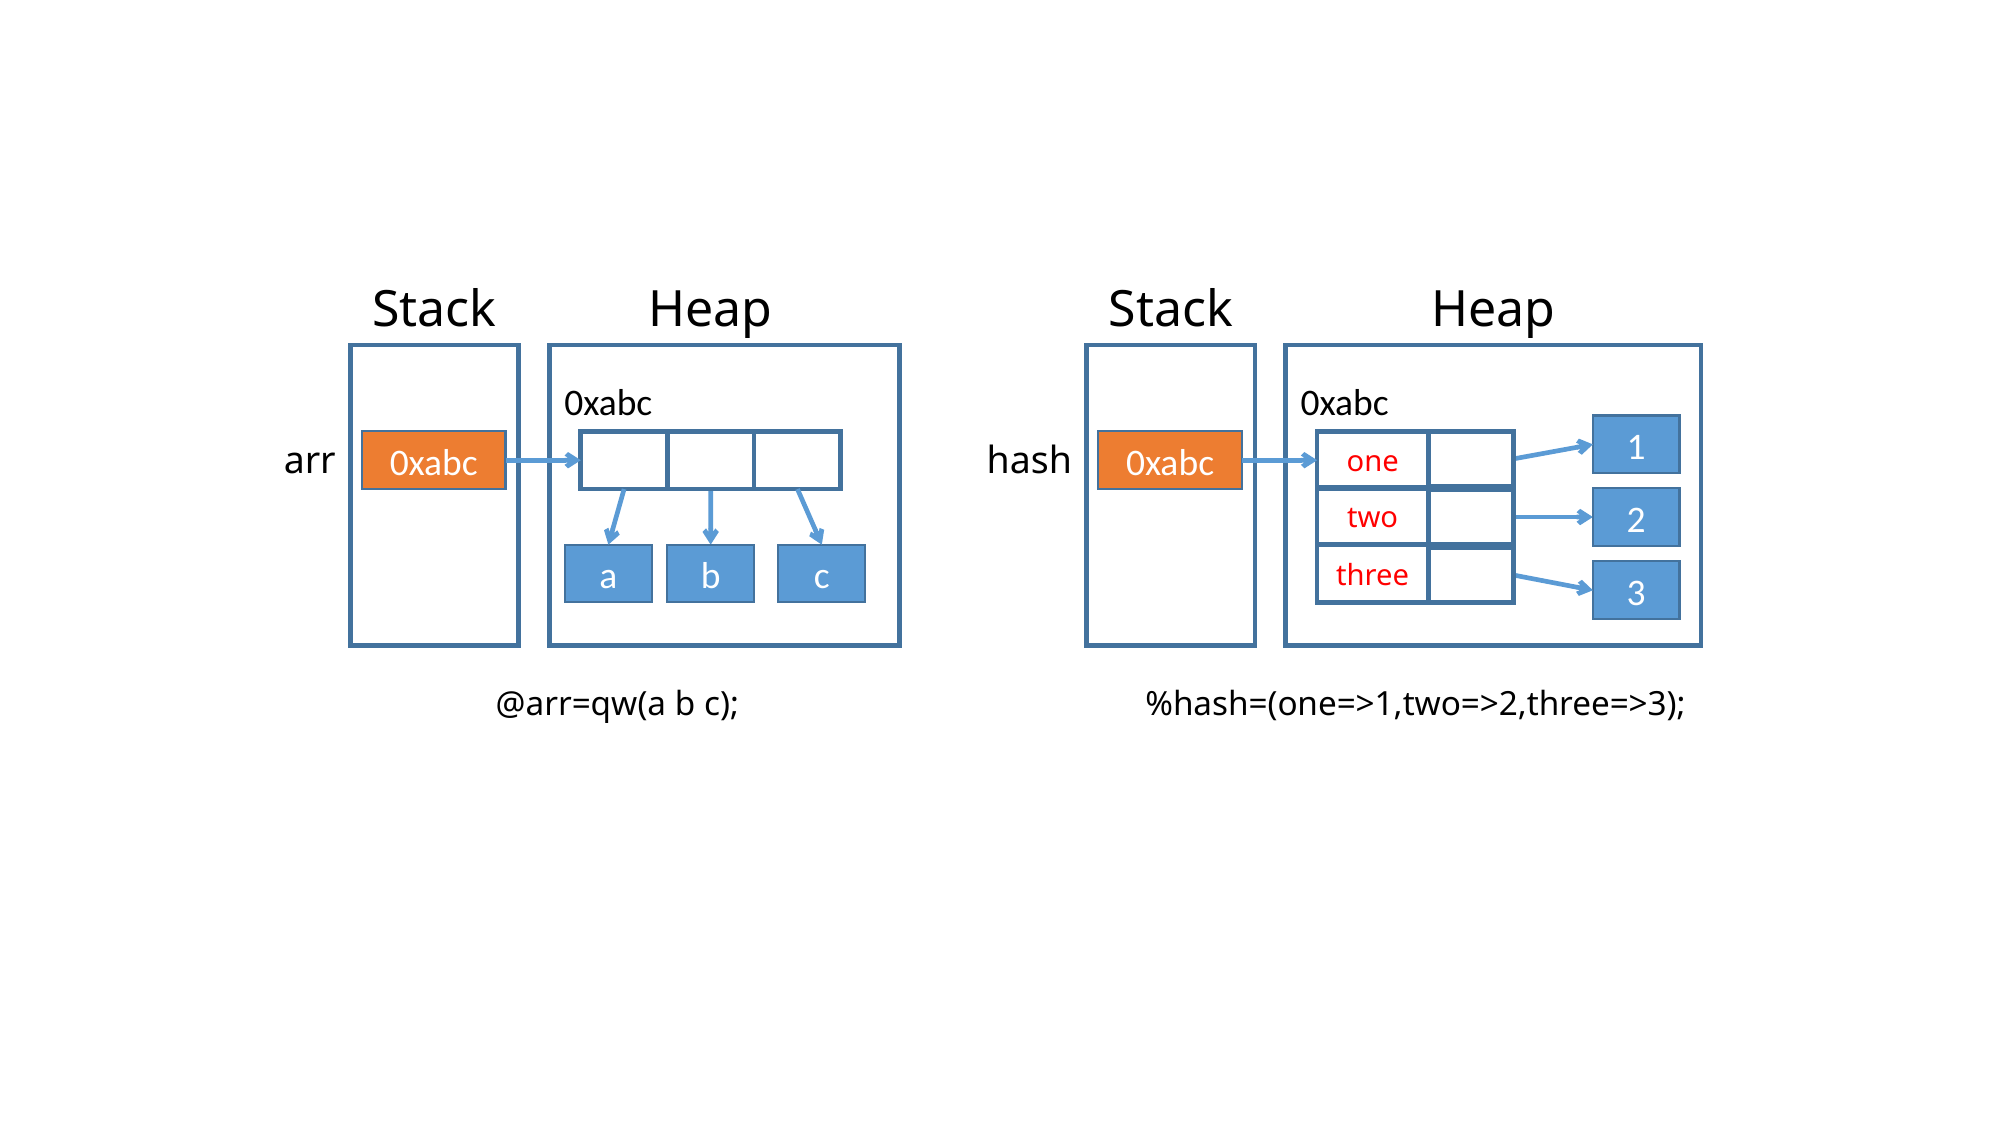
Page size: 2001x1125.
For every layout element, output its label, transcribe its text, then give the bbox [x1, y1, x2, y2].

text_box 0xabc [1285, 370, 1404, 431]
text_box one [1316, 430, 1427, 486]
text_box two [1316, 486, 1427, 544]
text_box [548, 344, 901, 646]
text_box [1513, 444, 1593, 459]
text_box [580, 431, 666, 490]
text_box c [777, 544, 866, 603]
text_box 0xabc [361, 430, 507, 490]
text_box b [666, 544, 755, 603]
text_box hash [953, 428, 1087, 489]
text_box Stack [357, 269, 512, 344]
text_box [1513, 574, 1593, 591]
text_box [1086, 344, 1256, 646]
text_box 0xabc [549, 370, 668, 431]
text_box [349, 344, 520, 646]
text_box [797, 489, 822, 545]
text_box 1 [1592, 414, 1681, 474]
text_box 3 [1592, 560, 1681, 620]
text_box [753, 430, 842, 490]
text_box [666, 430, 753, 490]
text_box 2 [1592, 487, 1681, 547]
text_box three [1316, 544, 1427, 603]
text_box [1285, 344, 1702, 646]
text_box [1427, 488, 1514, 546]
text_box Stack [1094, 269, 1248, 344]
text_box [1427, 546, 1514, 604]
text_box %hash=(one=>1,two=>2,three=>3); [1057, 675, 1702, 730]
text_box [608, 489, 625, 545]
text_box Heap [1416, 269, 1571, 344]
text_box arr [247, 428, 351, 489]
text_box a [564, 544, 653, 603]
text_box 0xabc [1097, 430, 1243, 490]
text_box @arr=qw(a b c); [428, 675, 754, 730]
text_box [1427, 430, 1514, 488]
text_box Heap [633, 269, 788, 344]
